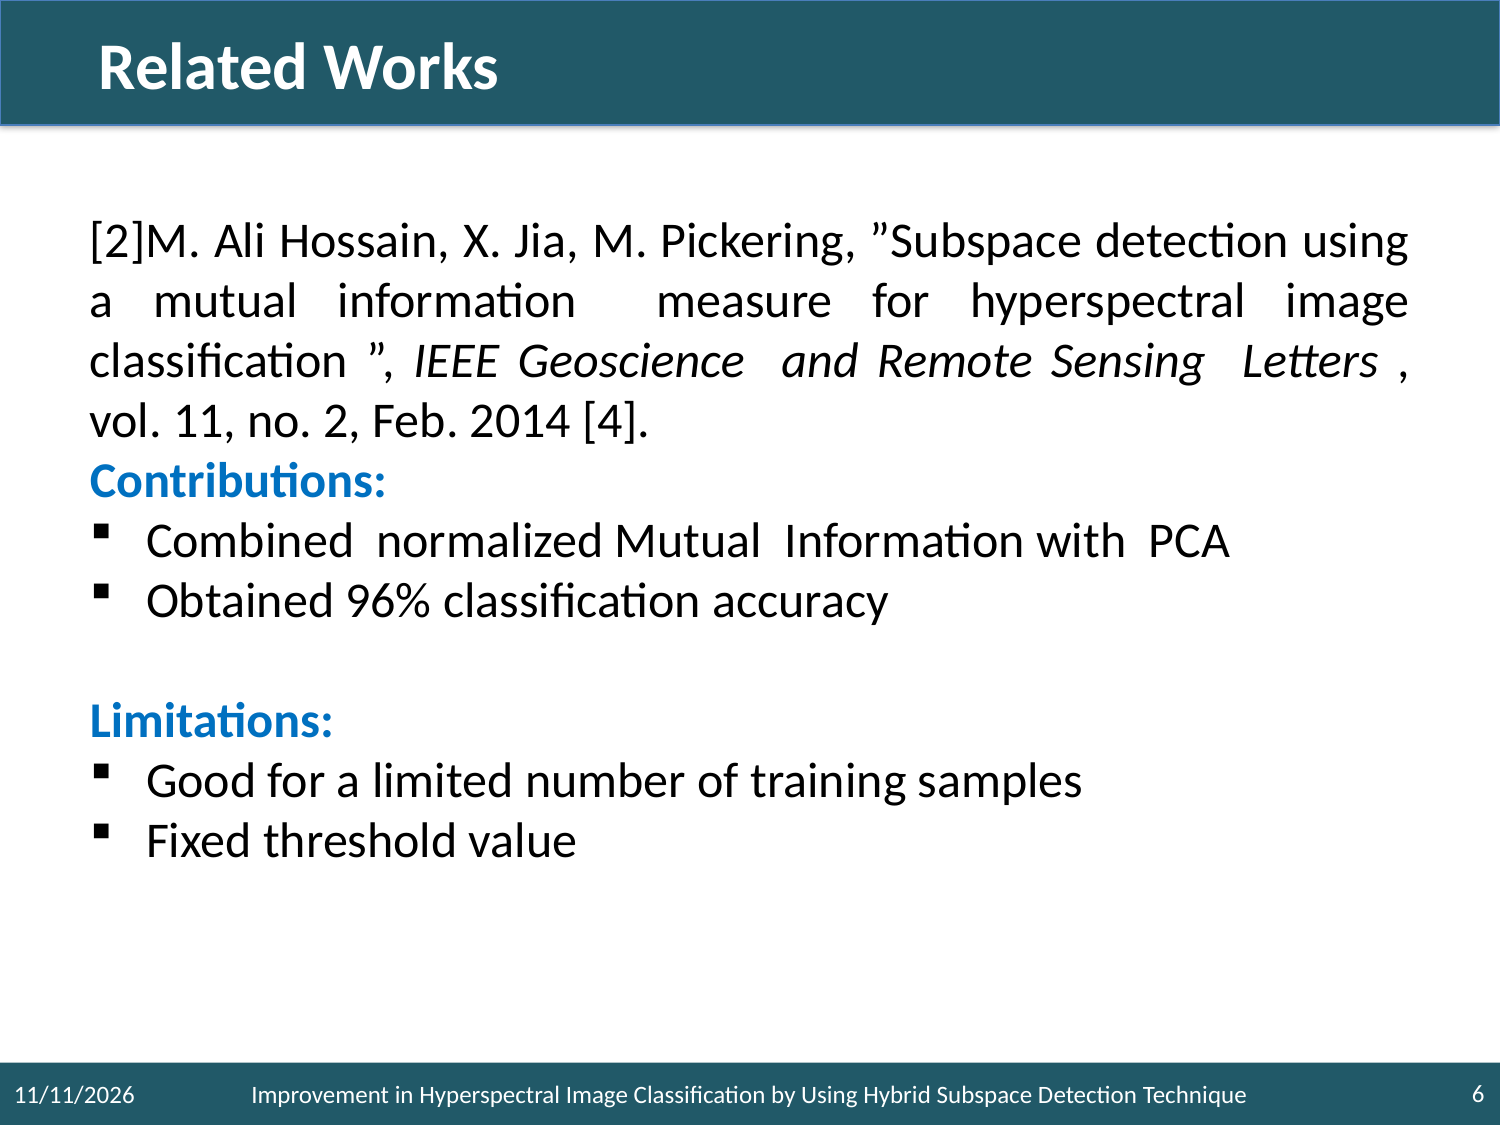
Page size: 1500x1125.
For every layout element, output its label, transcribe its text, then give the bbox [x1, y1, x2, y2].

slide_number 6 [1449, 1059, 1500, 1125]
text_box [2]M. Ali Hossain, X. Jia, M. Pickering, ”Subspace detection using a mutual information measure for hyperspectral image classiﬁcation ”, IEEE Geoscience and Remote Sensing Letters , vol. 11, no. 2, Feb. 2014 [4]. Contributions: Combined normalized Mutual Information with PCA Obtained 96% classification accuracy Limitations: Good for a limited number of training samples Fixed threshold value [74, 199, 1425, 1013]
text_box Related Works [0, 0, 1500, 126]
footer Improvement in Hyperspectral Image Classification by Using Hybrid Subspace Detection Technique [0, 1062, 1449, 1125]
slide_number 16-Dec-19 [0, 1064, 175, 1124]
